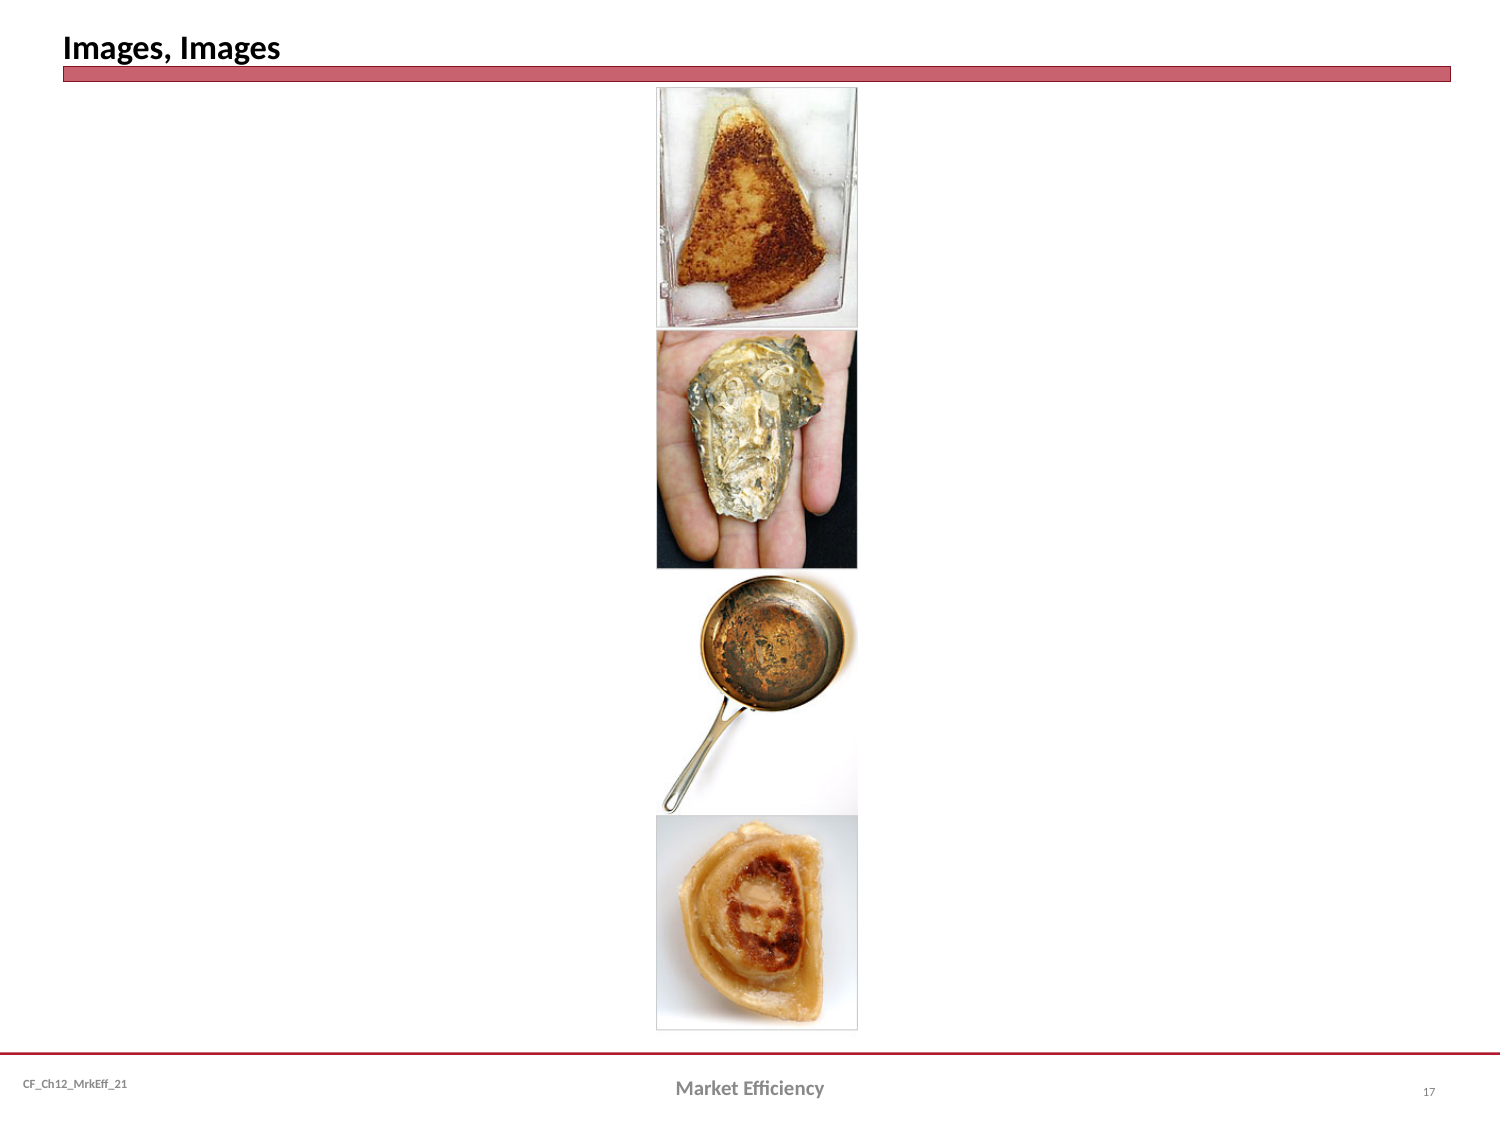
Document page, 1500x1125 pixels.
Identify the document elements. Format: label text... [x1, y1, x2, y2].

title Images, Images [62, 6, 1451, 67]
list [655, 87, 858, 1042]
footer Market Efficiency [512, 1056, 988, 1117]
slide_number 17 [1375, 1061, 1451, 1122]
